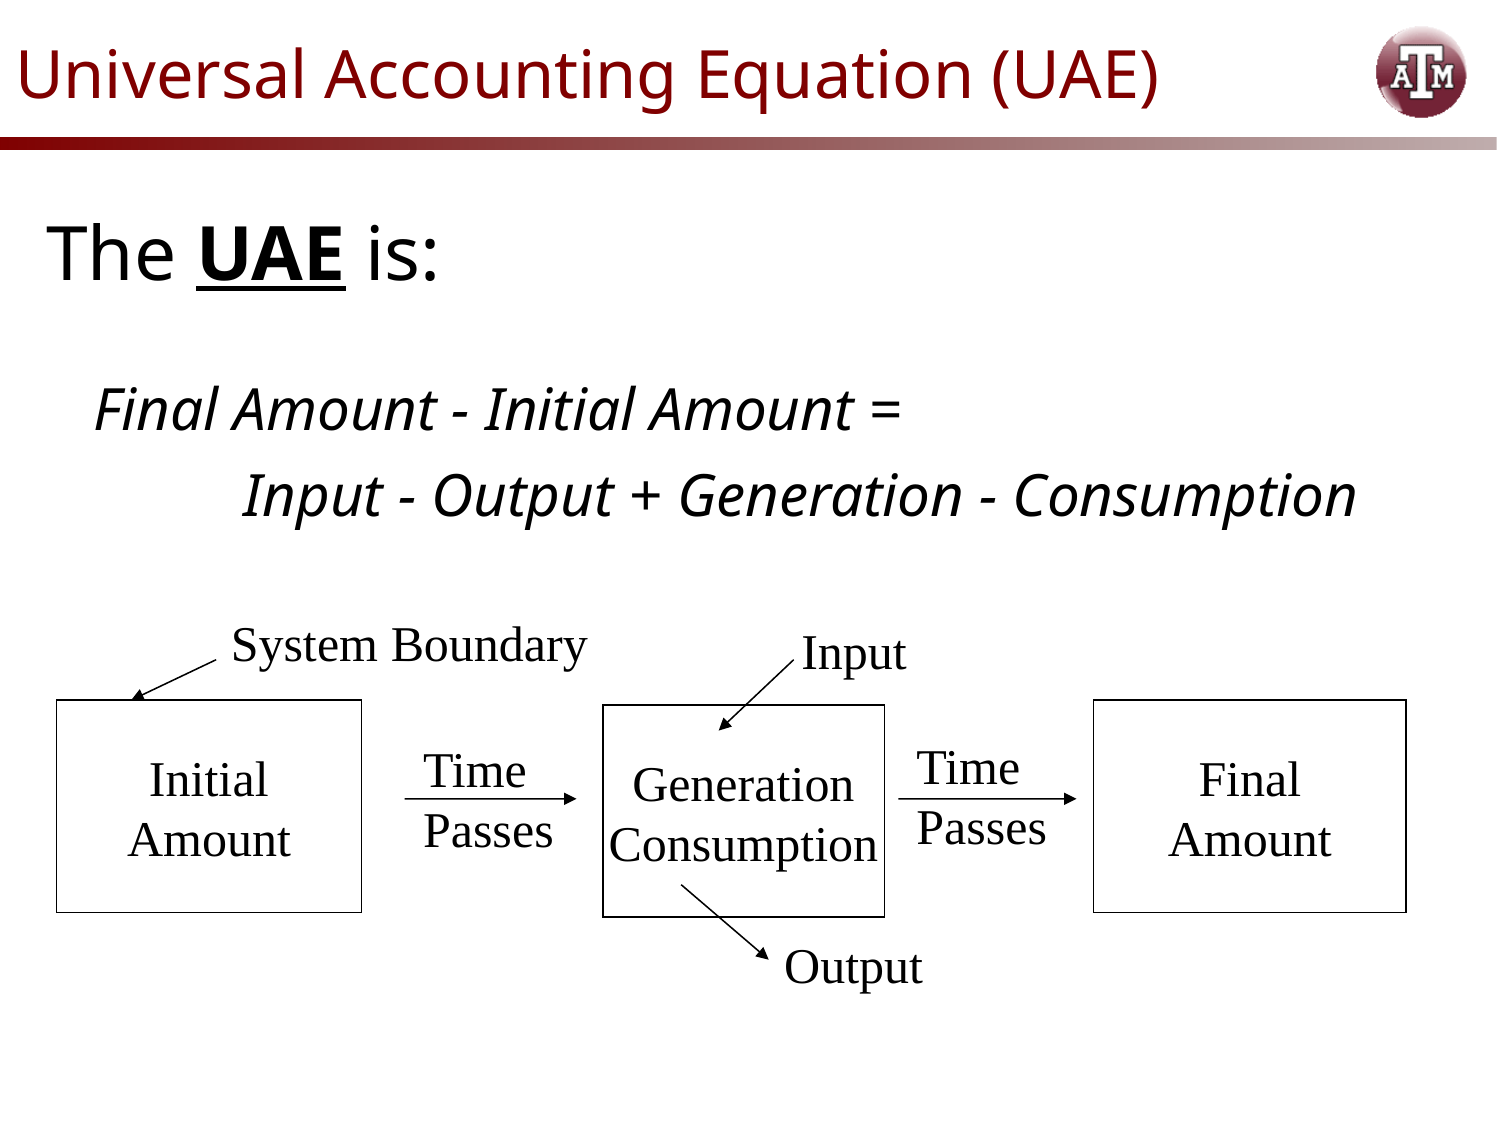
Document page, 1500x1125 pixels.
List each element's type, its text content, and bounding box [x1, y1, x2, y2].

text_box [55, 603, 1407, 1002]
picture [1374, 25, 1469, 119]
list The UAE is: Final Amount - Initial Amount = Input - Output + Generation - Consumption [30, 197, 1407, 961]
title Universal Accounting Equation (UAE) [0, 0, 1317, 145]
